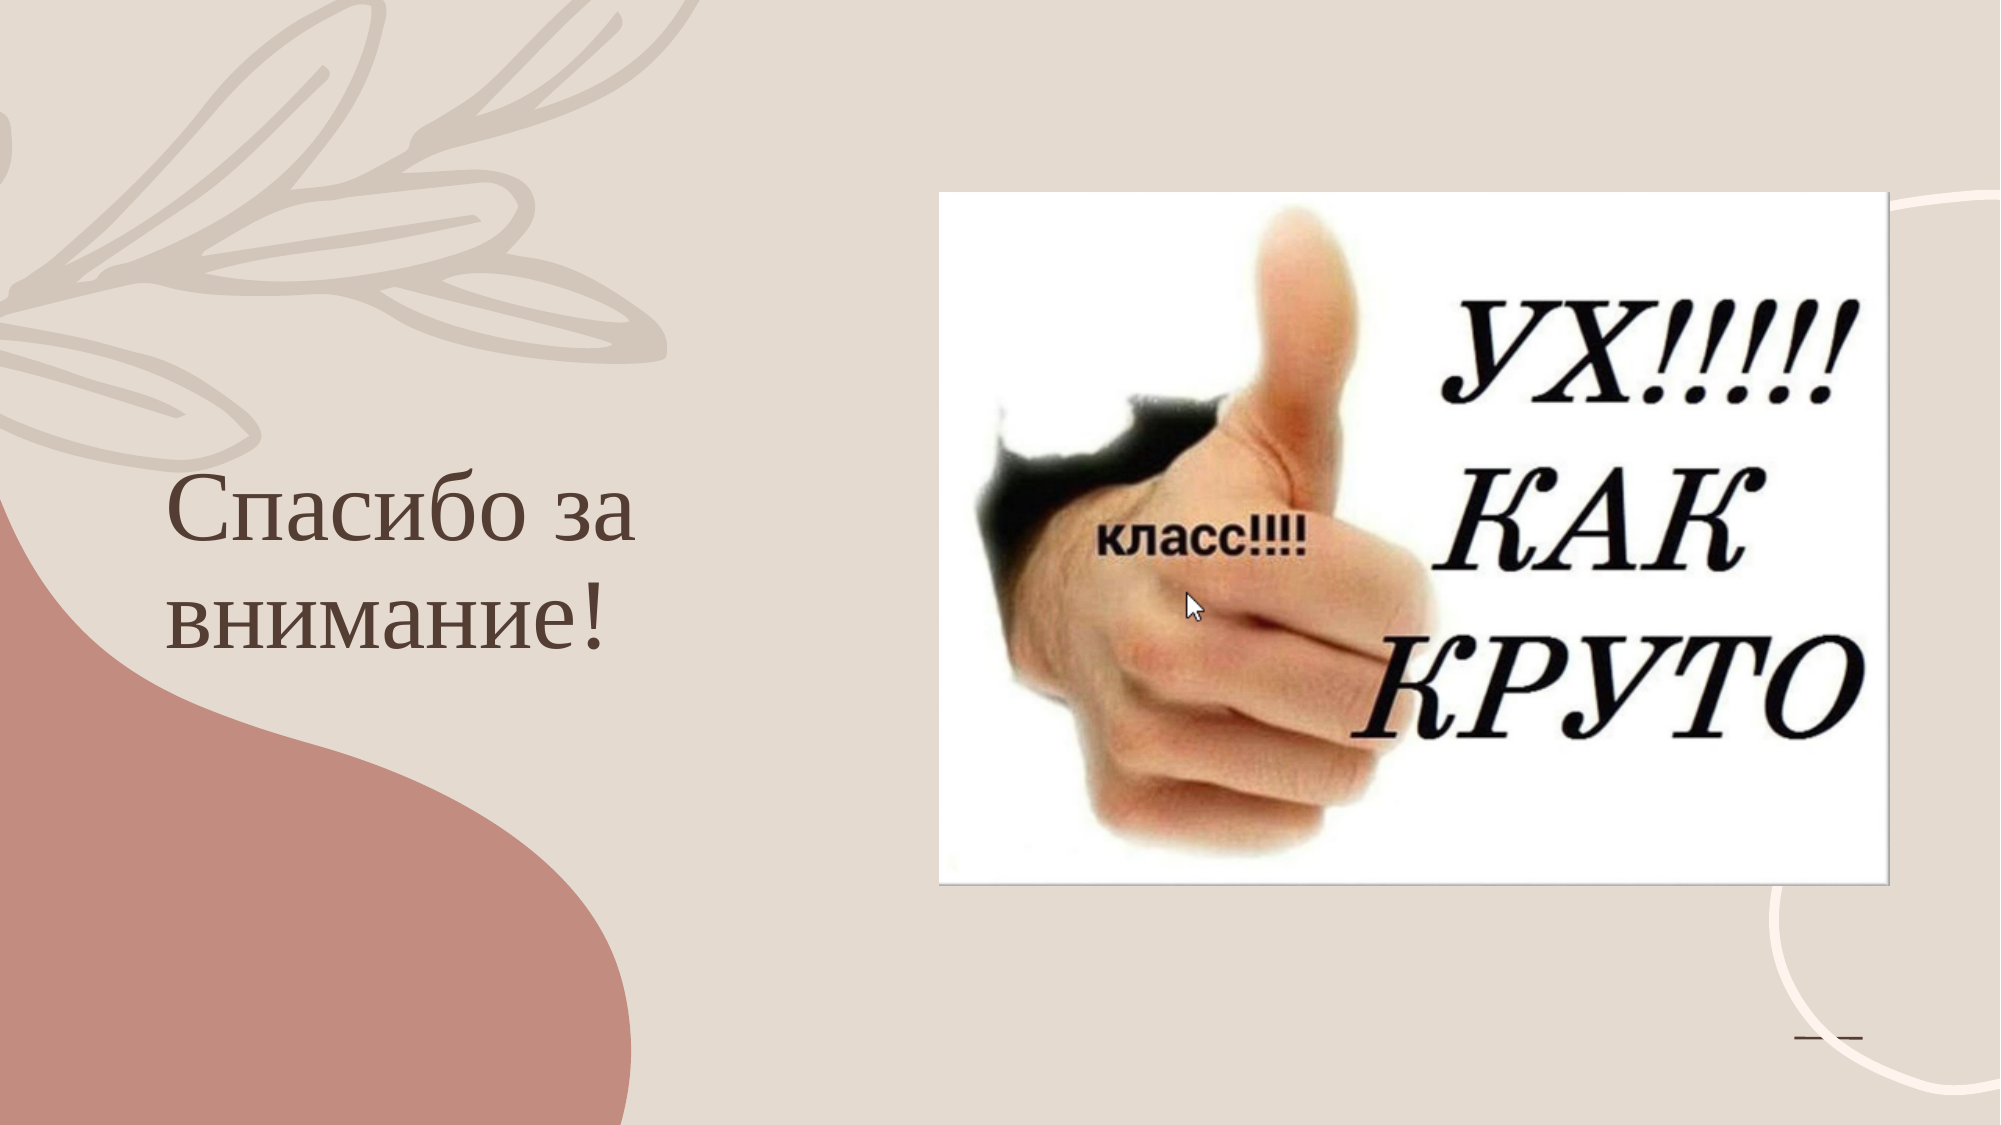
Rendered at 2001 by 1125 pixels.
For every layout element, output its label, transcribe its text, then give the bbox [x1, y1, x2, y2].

picture [939, 192, 1890, 886]
title Спасибо за внимание! [150, 149, 1076, 975]
